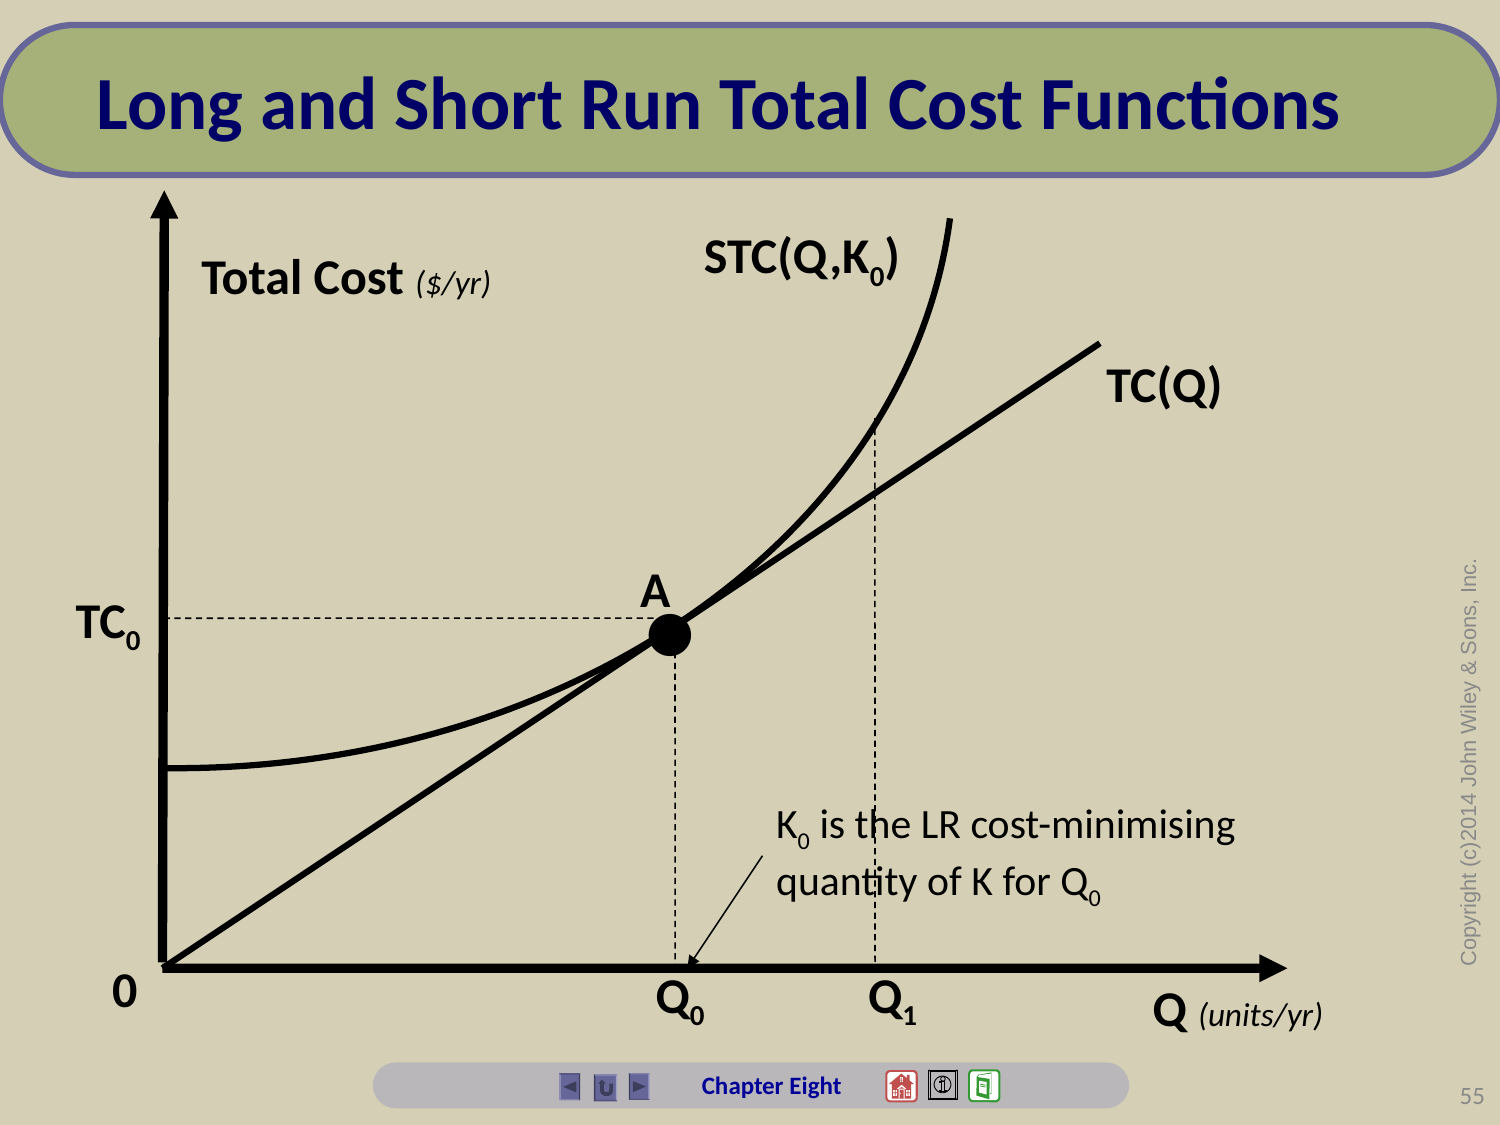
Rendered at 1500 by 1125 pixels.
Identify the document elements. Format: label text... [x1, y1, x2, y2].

text_box [164, 175, 950, 769]
text_box • [630, 555, 710, 691]
text_box Q1 [853, 955, 933, 1039]
text_box Q (units/yr) [1137, 969, 1339, 1044]
picture [928, 1069, 958, 1101]
picture [628, 1072, 652, 1102]
text_box [158, 190, 171, 963]
slide_number 55 [1149, 1065, 1500, 1125]
text_box Q0 [640, 955, 720, 1039]
text_box TC0 [60, 580, 156, 664]
text_box TC(Q) [1091, 344, 1238, 420]
text_box [933, 962, 1288, 969]
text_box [967, 1068, 1001, 1103]
text_box Long and Short Run Total Cost Functions [0, 24, 1500, 175]
text_box [687, 857, 761, 969]
footer Copyright (c)2014 John Wiley & Sons, Inc. [1437, 525, 1498, 1000]
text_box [885, 1069, 919, 1103]
text_box K0 is the LR cost-minimising quantity of K for Q0 [761, 789, 1251, 919]
text_box [372, 1062, 1130, 1109]
text_box Chapter Eight [687, 1062, 857, 1108]
picture [557, 1072, 581, 1101]
text_box A [625, 549, 686, 625]
text_box STC(Q,K0) [689, 216, 915, 300]
picture [592, 1073, 618, 1103]
text_box Total Cost ($/yr) [186, 237, 507, 313]
text_box 0 [97, 949, 153, 1025]
